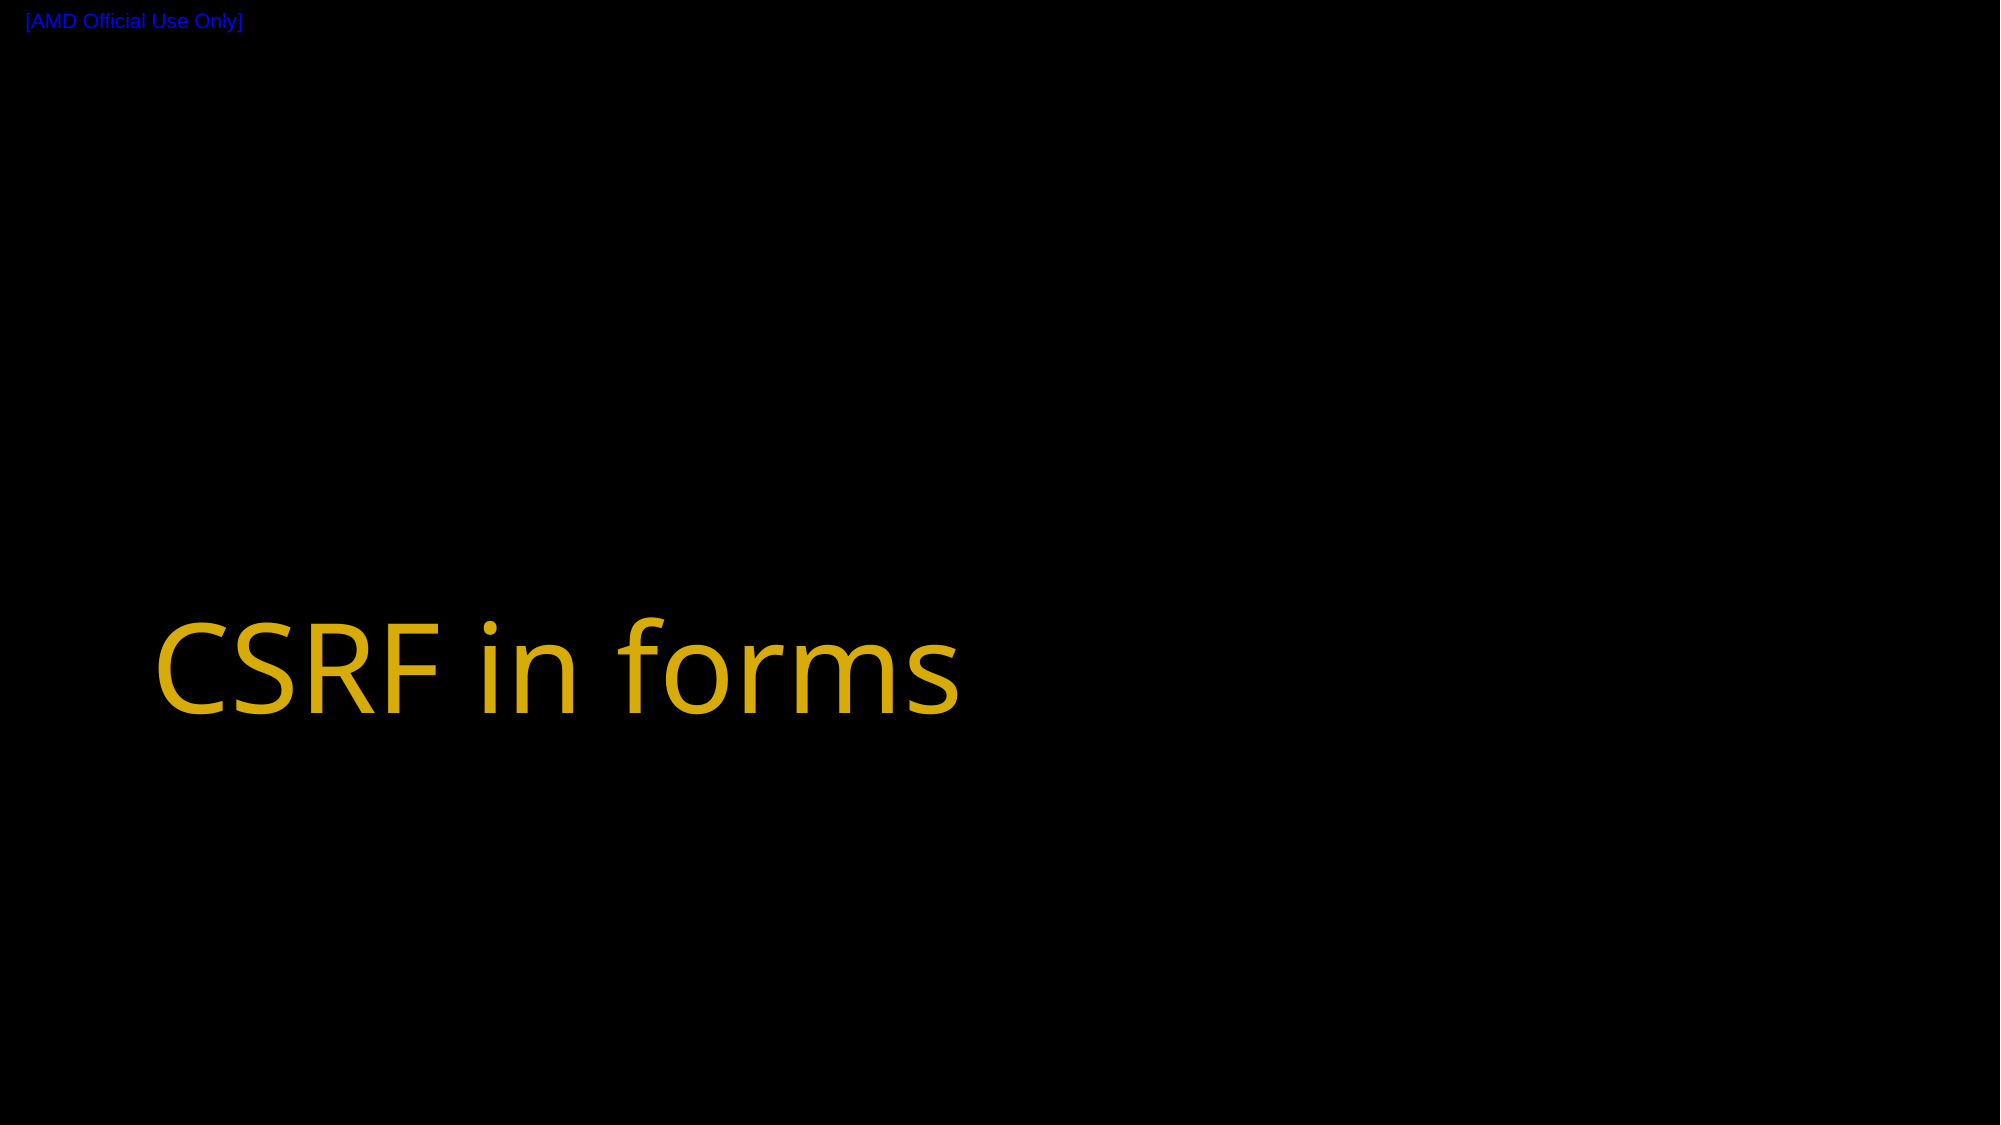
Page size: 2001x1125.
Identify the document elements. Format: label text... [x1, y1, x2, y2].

title CSRF in forms [136, 280, 1862, 749]
